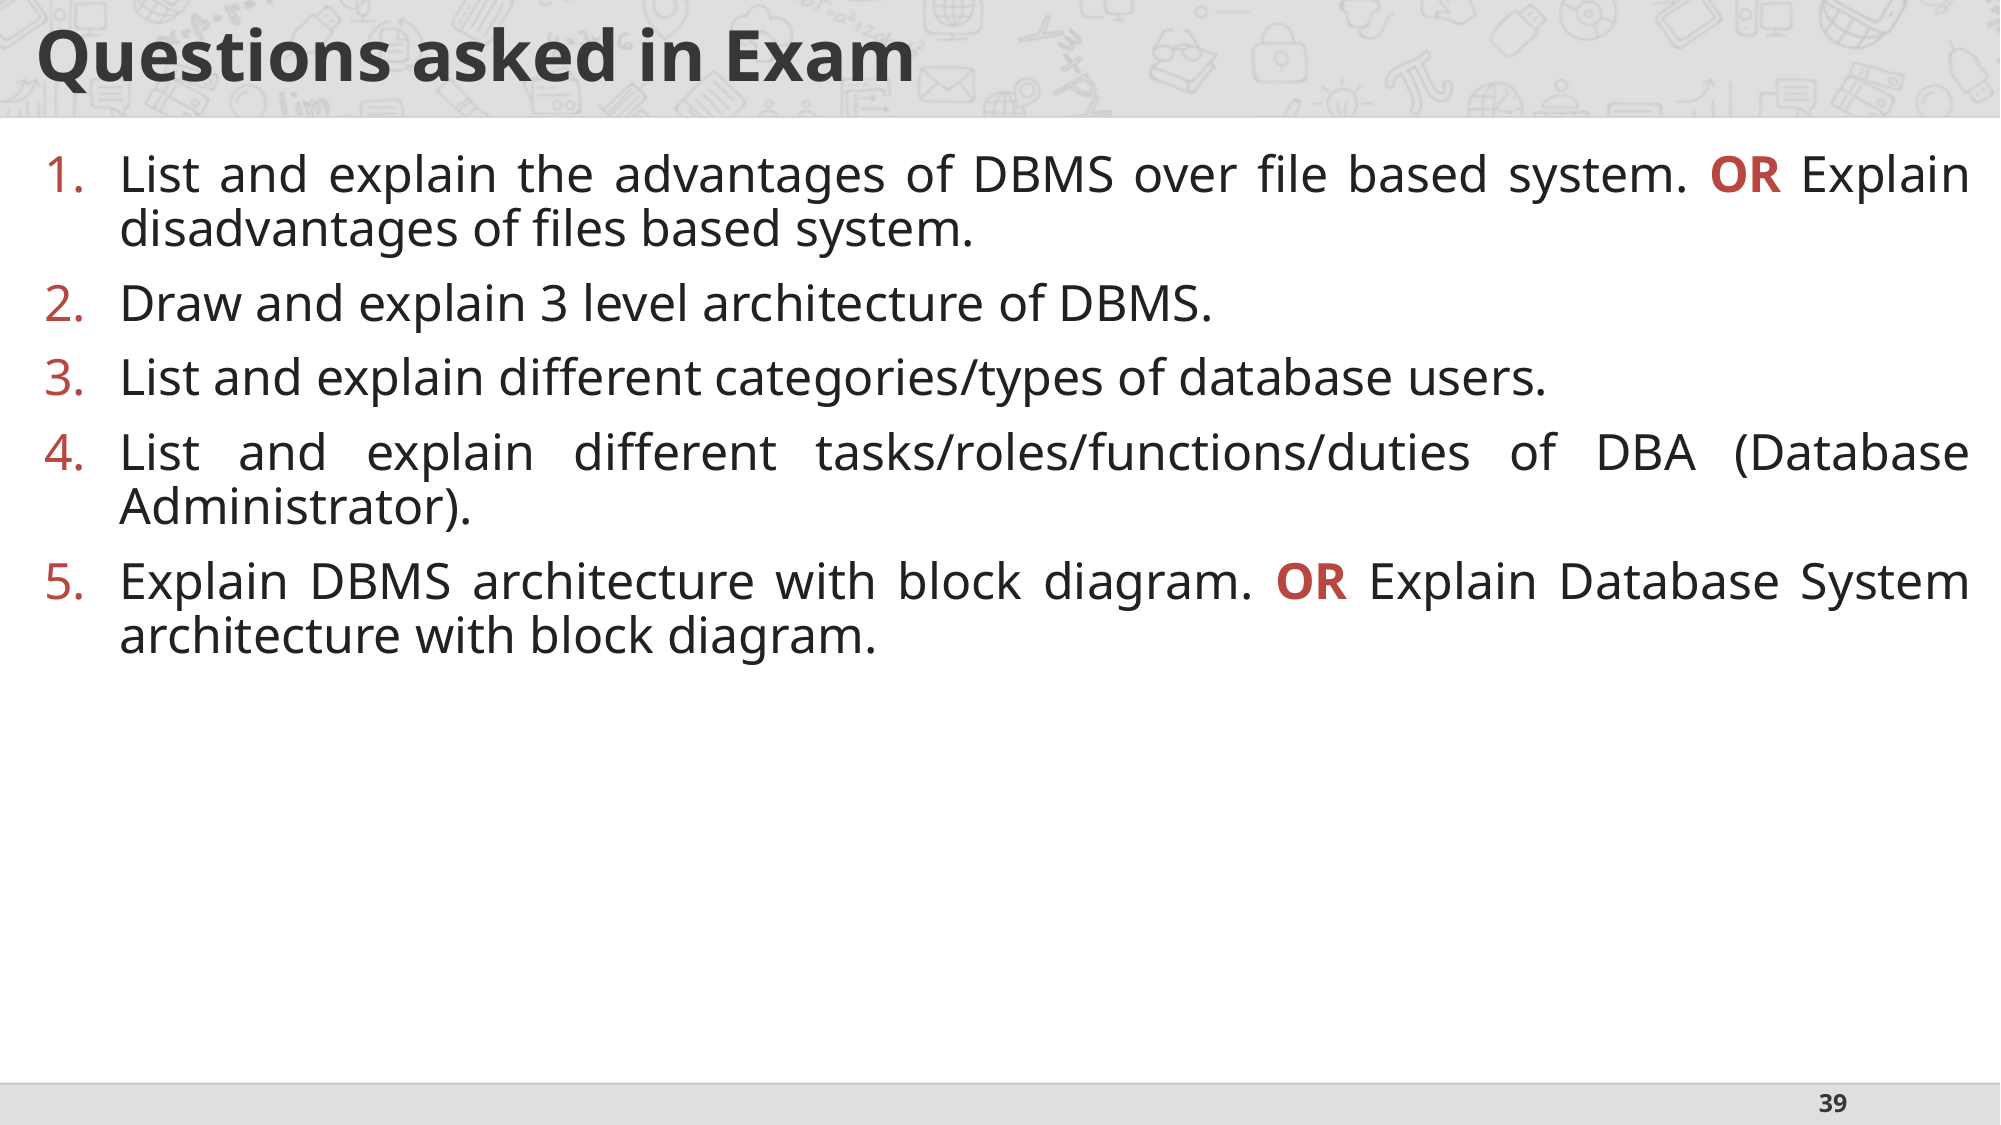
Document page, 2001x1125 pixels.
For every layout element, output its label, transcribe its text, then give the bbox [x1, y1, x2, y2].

list List and explain the advantages of DBMS over file based system. OR Explain disadvantages of files based system. Draw and explain 3 level architecture of DBMS. List and explain different categories/types of database users. List and explain different tasks/roles/functions/duties of DBA (Database Administrator). Explain DBMS architecture with block diagram. OR Explain Database System architecture with block diagram. [29, 141, 1987, 1059]
title Questions asked in Exam [0, 0, 2000, 117]
